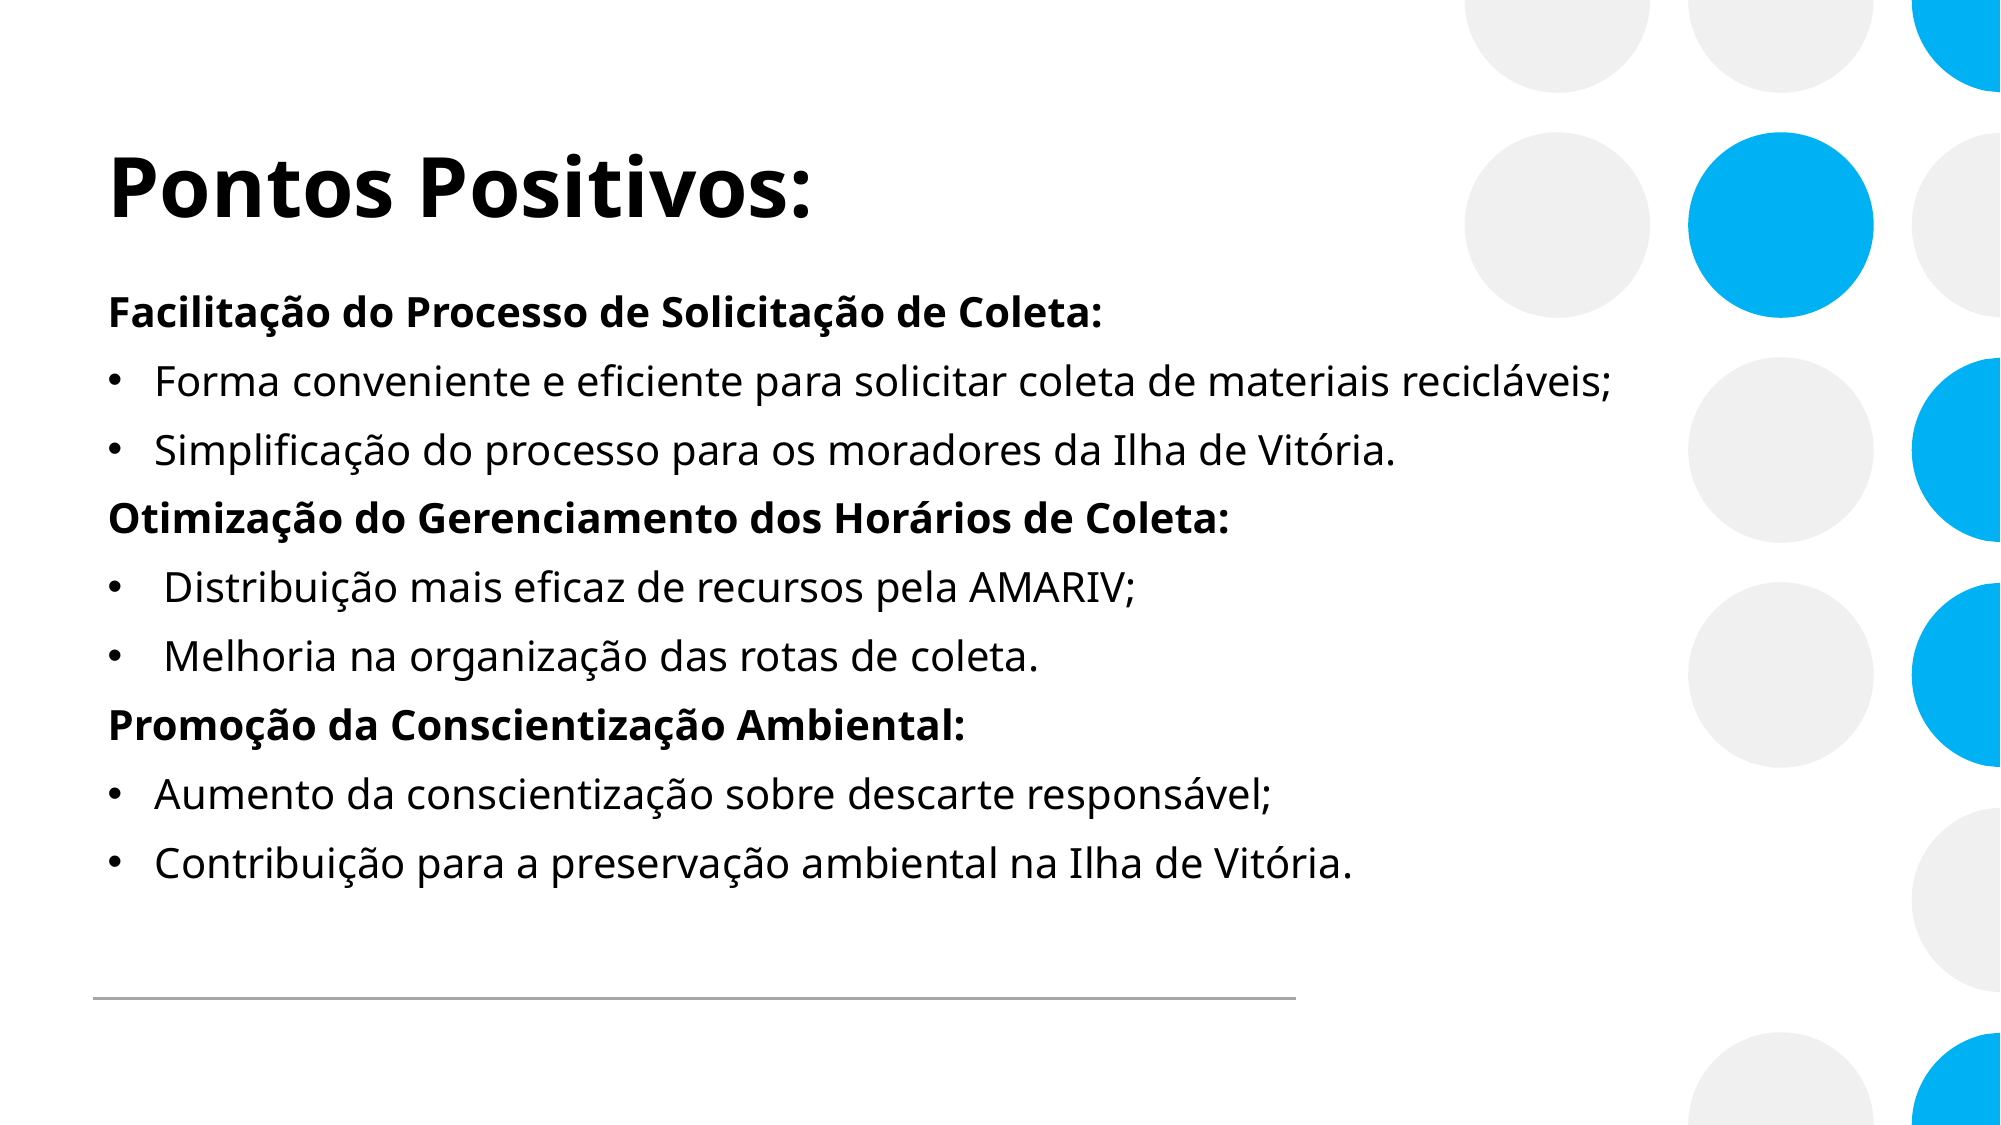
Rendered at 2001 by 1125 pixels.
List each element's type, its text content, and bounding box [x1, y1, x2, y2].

list Facilitação do Processo de Solicitação de Coleta: Forma conveniente e eficiente para solicitar coleta de materiais recicláveis; Simplificação do processo para os moradores da Ilha de Vitória. Otimização do Gerenciamento dos Horários de Coleta: Distribuição mais eficaz de recursos pela AMARIV; Melhoria na organização das rotas de coleta. Promoção da Conscientização Ambiental: Aumento da conscientização sobre descarte responsável; Contribuição para a preservação ambiental na Ilha de Vitória. [92, 278, 1883, 963]
title Pontos Positivos: [92, 126, 1297, 278]
